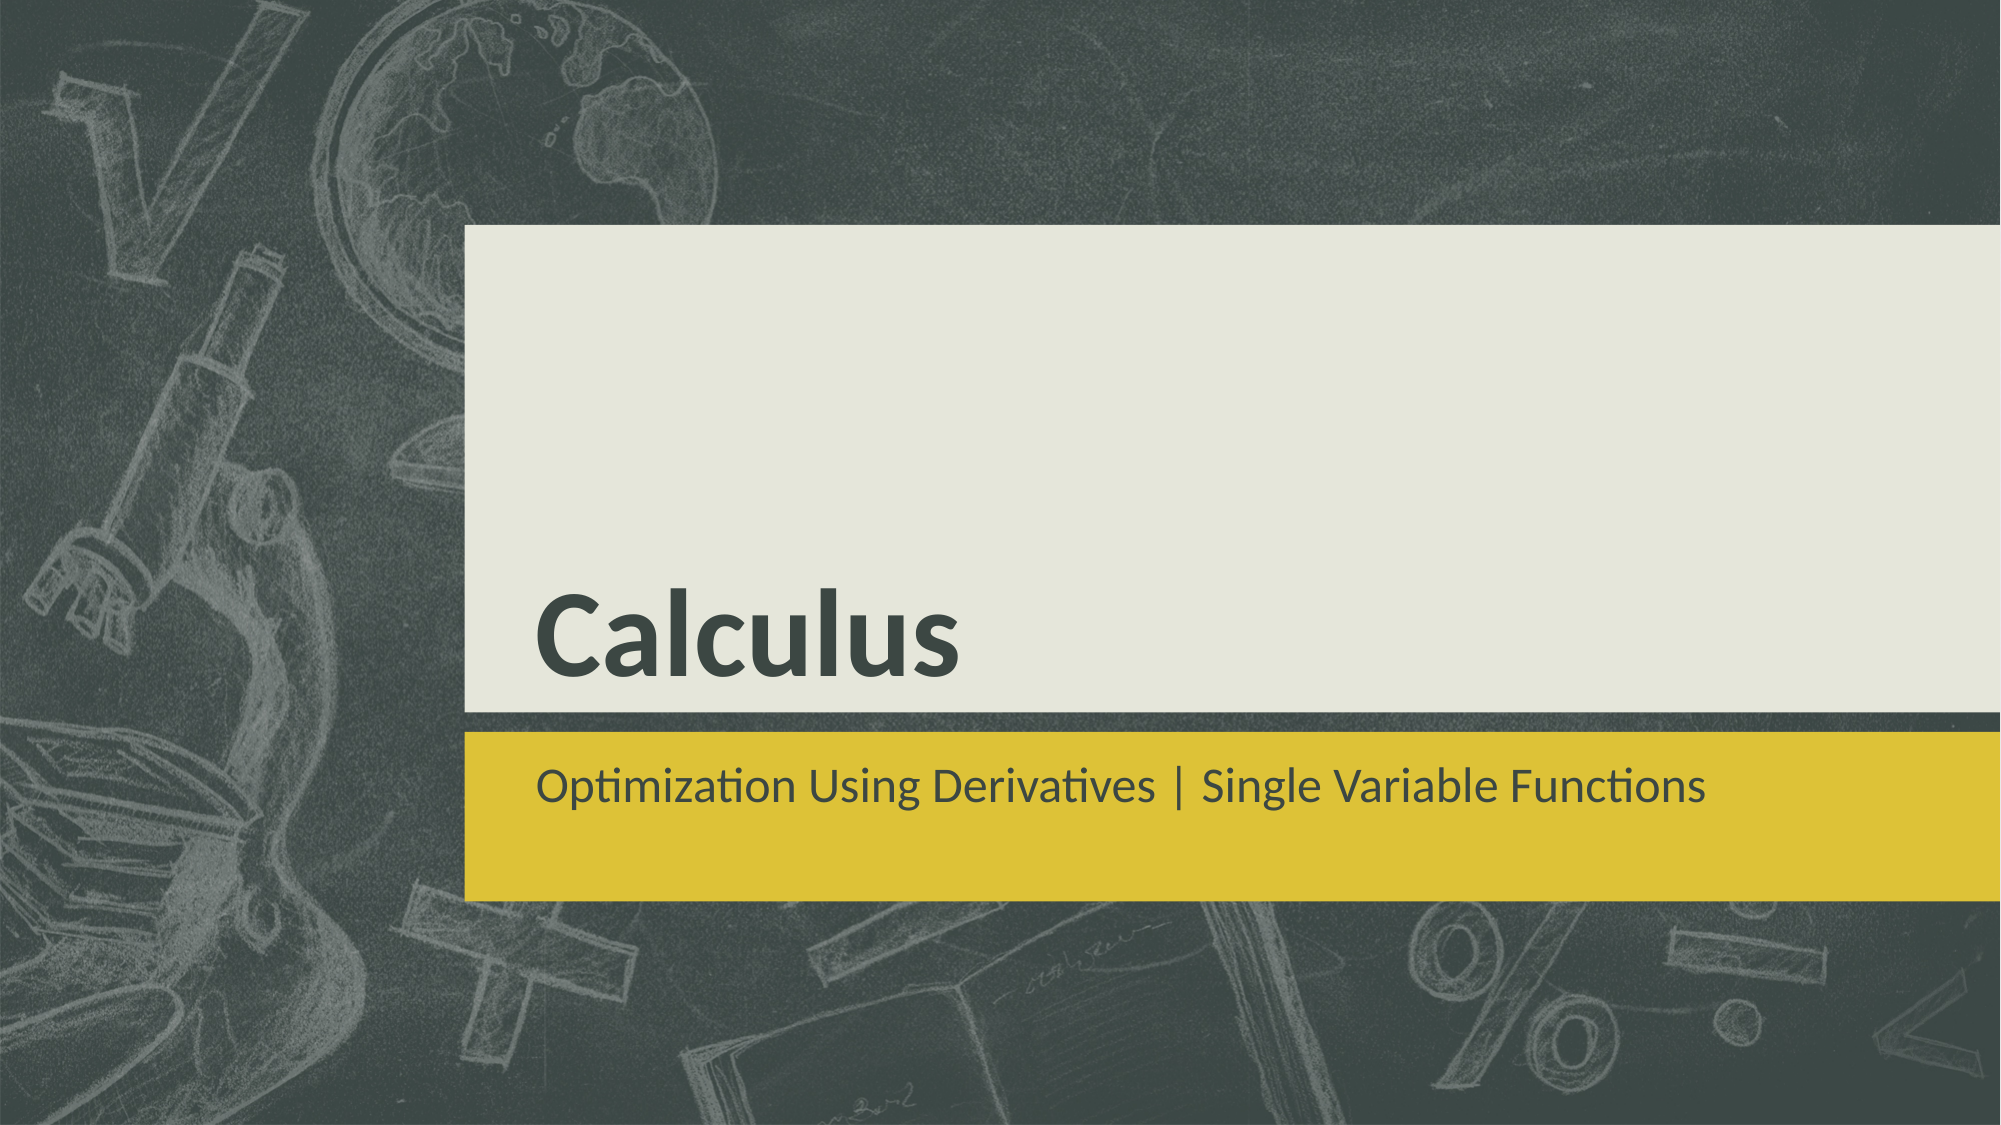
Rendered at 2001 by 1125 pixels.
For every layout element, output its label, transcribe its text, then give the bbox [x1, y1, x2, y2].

title Calculus [520, 318, 1916, 711]
subtitle Optimization Using Derivatives | Single Variable Functions [520, 744, 1916, 887]
picture [0, 0, 2001, 1125]
